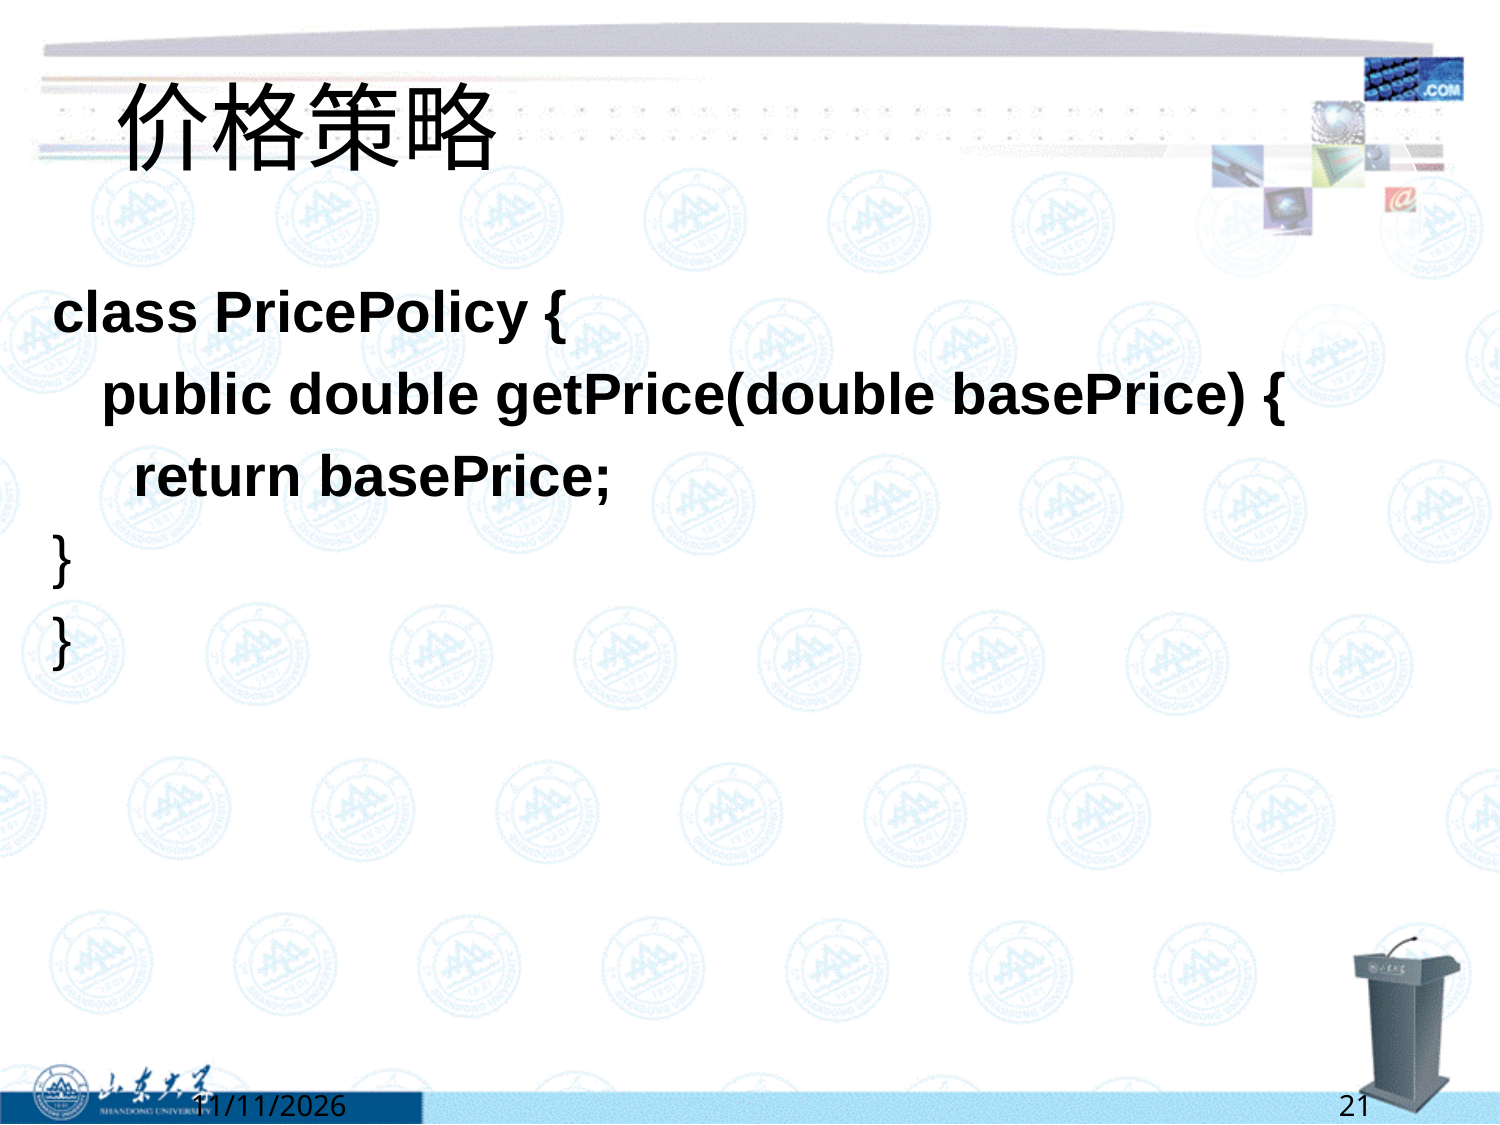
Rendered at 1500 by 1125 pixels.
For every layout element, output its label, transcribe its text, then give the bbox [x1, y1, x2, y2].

title 价格策略 [99, 50, 1375, 200]
picture [0, 1, 1500, 1124]
list class PricePolicy { public double getPrice(double basePrice) { return basePrice; } } [37, 267, 1450, 980]
slide_number 21 [1074, 1082, 1388, 1125]
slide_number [112, 1082, 425, 1125]
